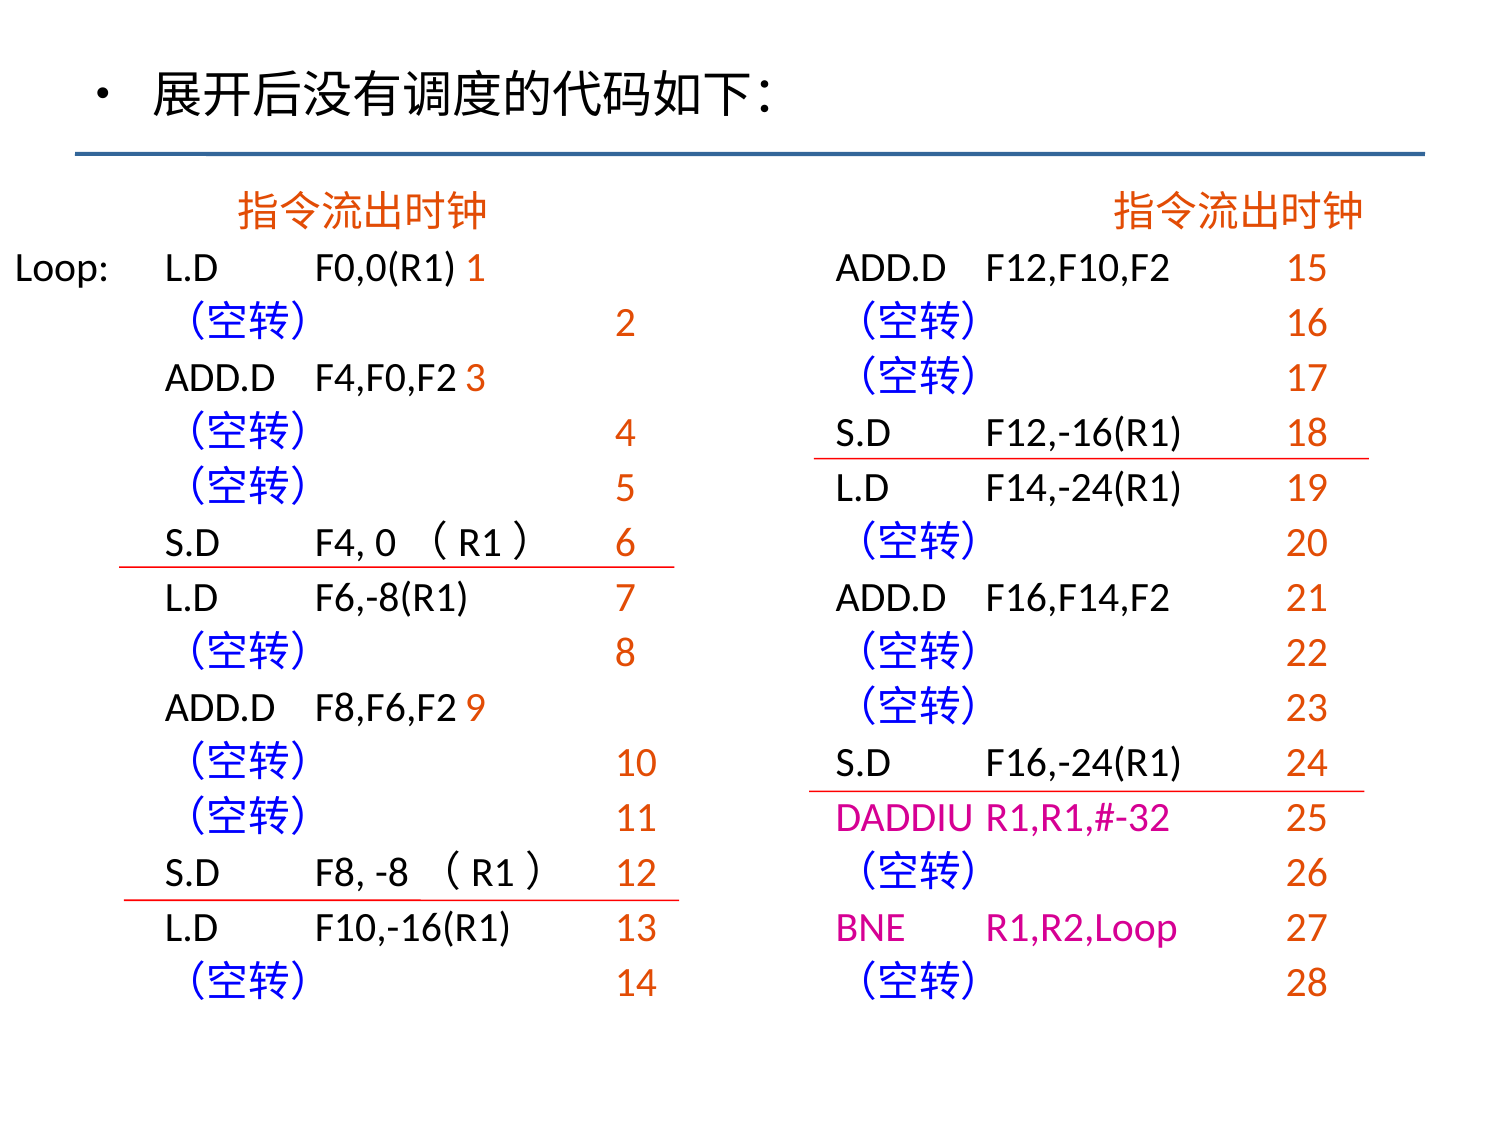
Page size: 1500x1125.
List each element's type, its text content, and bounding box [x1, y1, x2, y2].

list 展开后没有调度的代码如下： [77, 54, 1306, 146]
text_box 指令流出时钟 Loop: L.D F0,0(R1) 1 （空转） 2 ADD.D F4,F0,F2 3 （空转） 4 （空转） 5 S.D F4, 0（R1） 6 L.D F6,-8(R1) 7 （空转） 8 ADD.D F8,F6,F2 9 （空转） 10 （空转） 11 S.D F8, -8（R1） 12 L.D F10,-16(R1) 13 （空转） 14 [0, 172, 845, 1068]
text_box 指令流出时钟 ADD.D F12,F10,F2 15 （空转） 16 （空转） 17 S.D F12,-16(R1) 18 L.D F14,-24(R1) 19 （空转） 20 ADD.D F16,F14,F2 21 （空转） 22 （空转） 23 S.D F16,-24(R1) 24 DADDIU R1,R1,#-32 25 （空转） 26 BNE R1,R2,Loop 27 （空转） 28 [820, 172, 1500, 1013]
